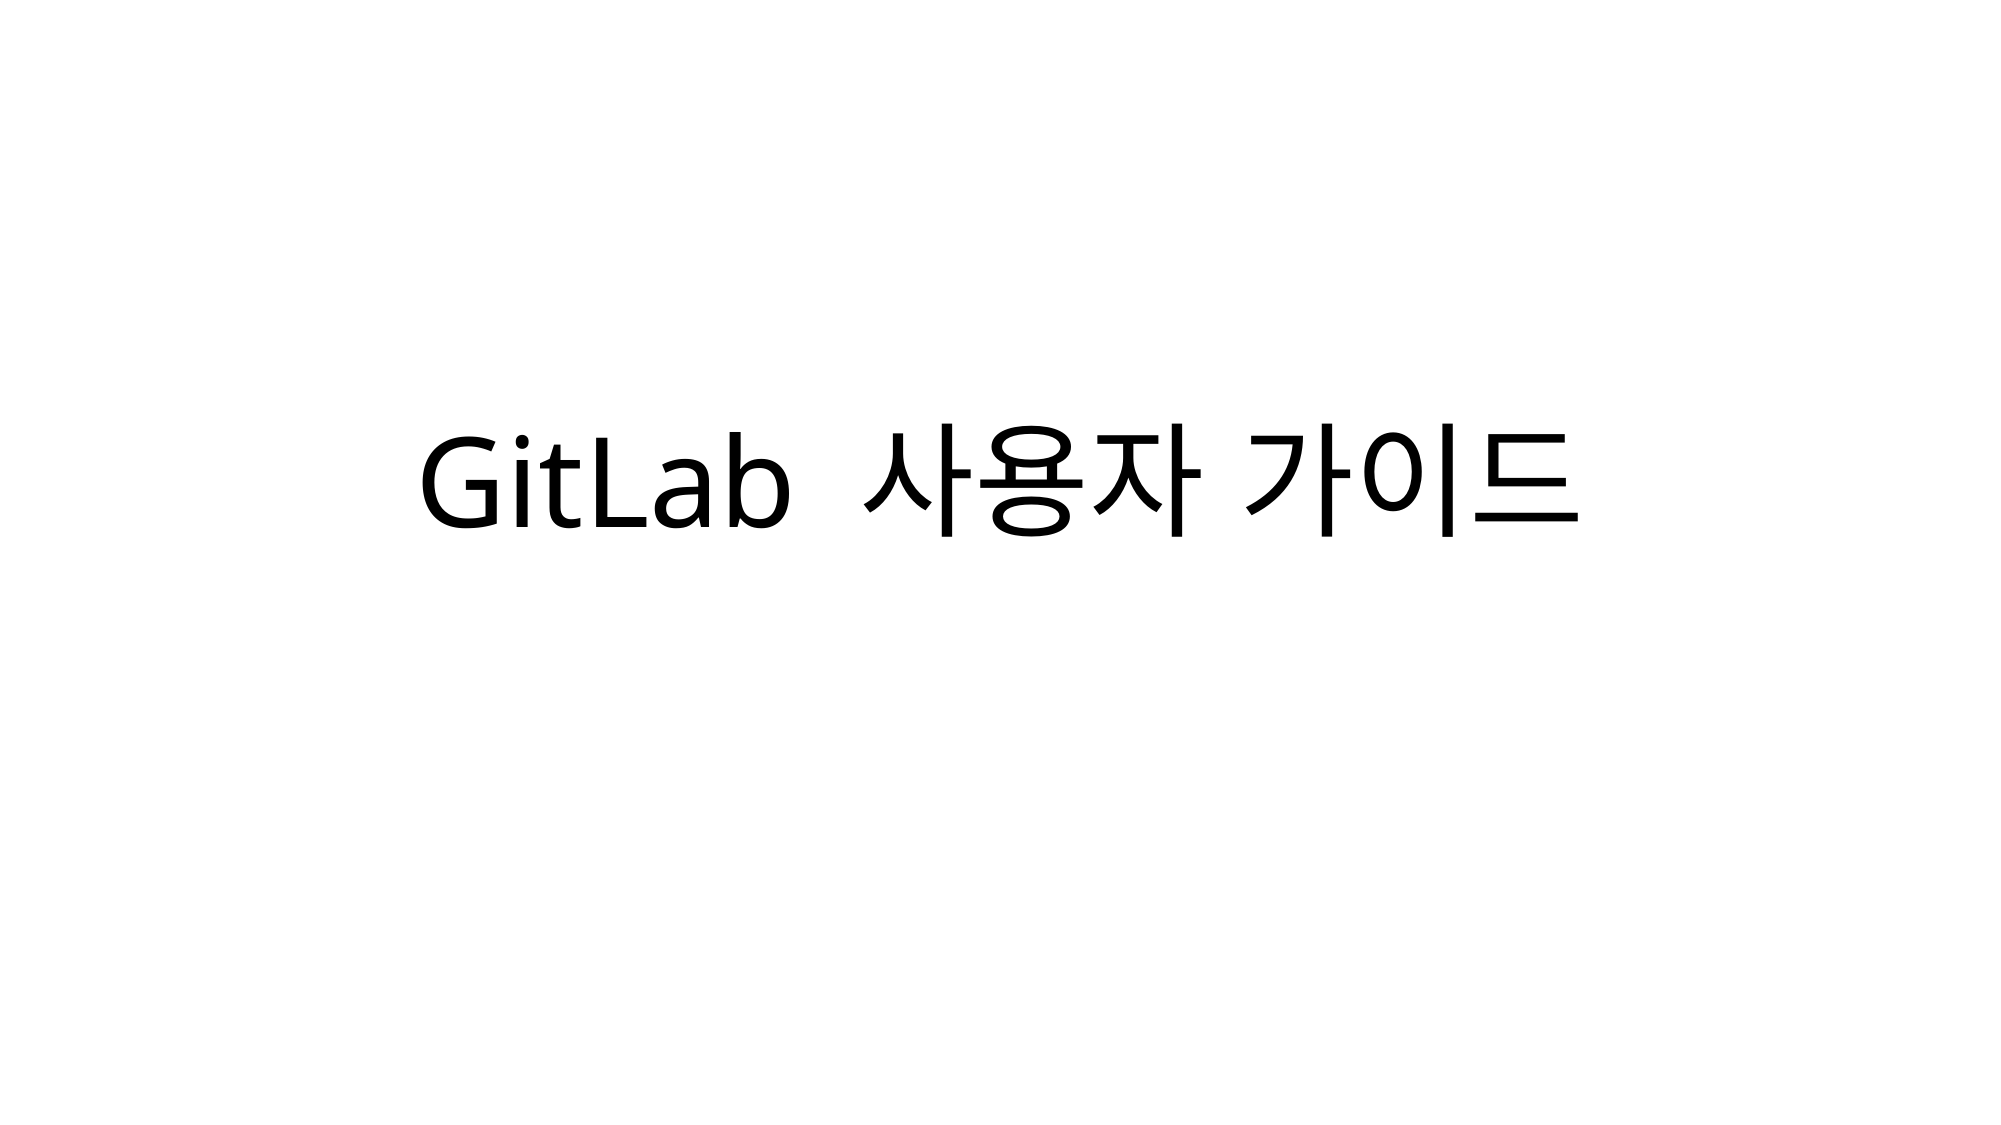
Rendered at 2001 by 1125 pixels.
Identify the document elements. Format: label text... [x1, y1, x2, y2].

title GitLab 사용자 가이드 [249, 374, 1750, 563]
